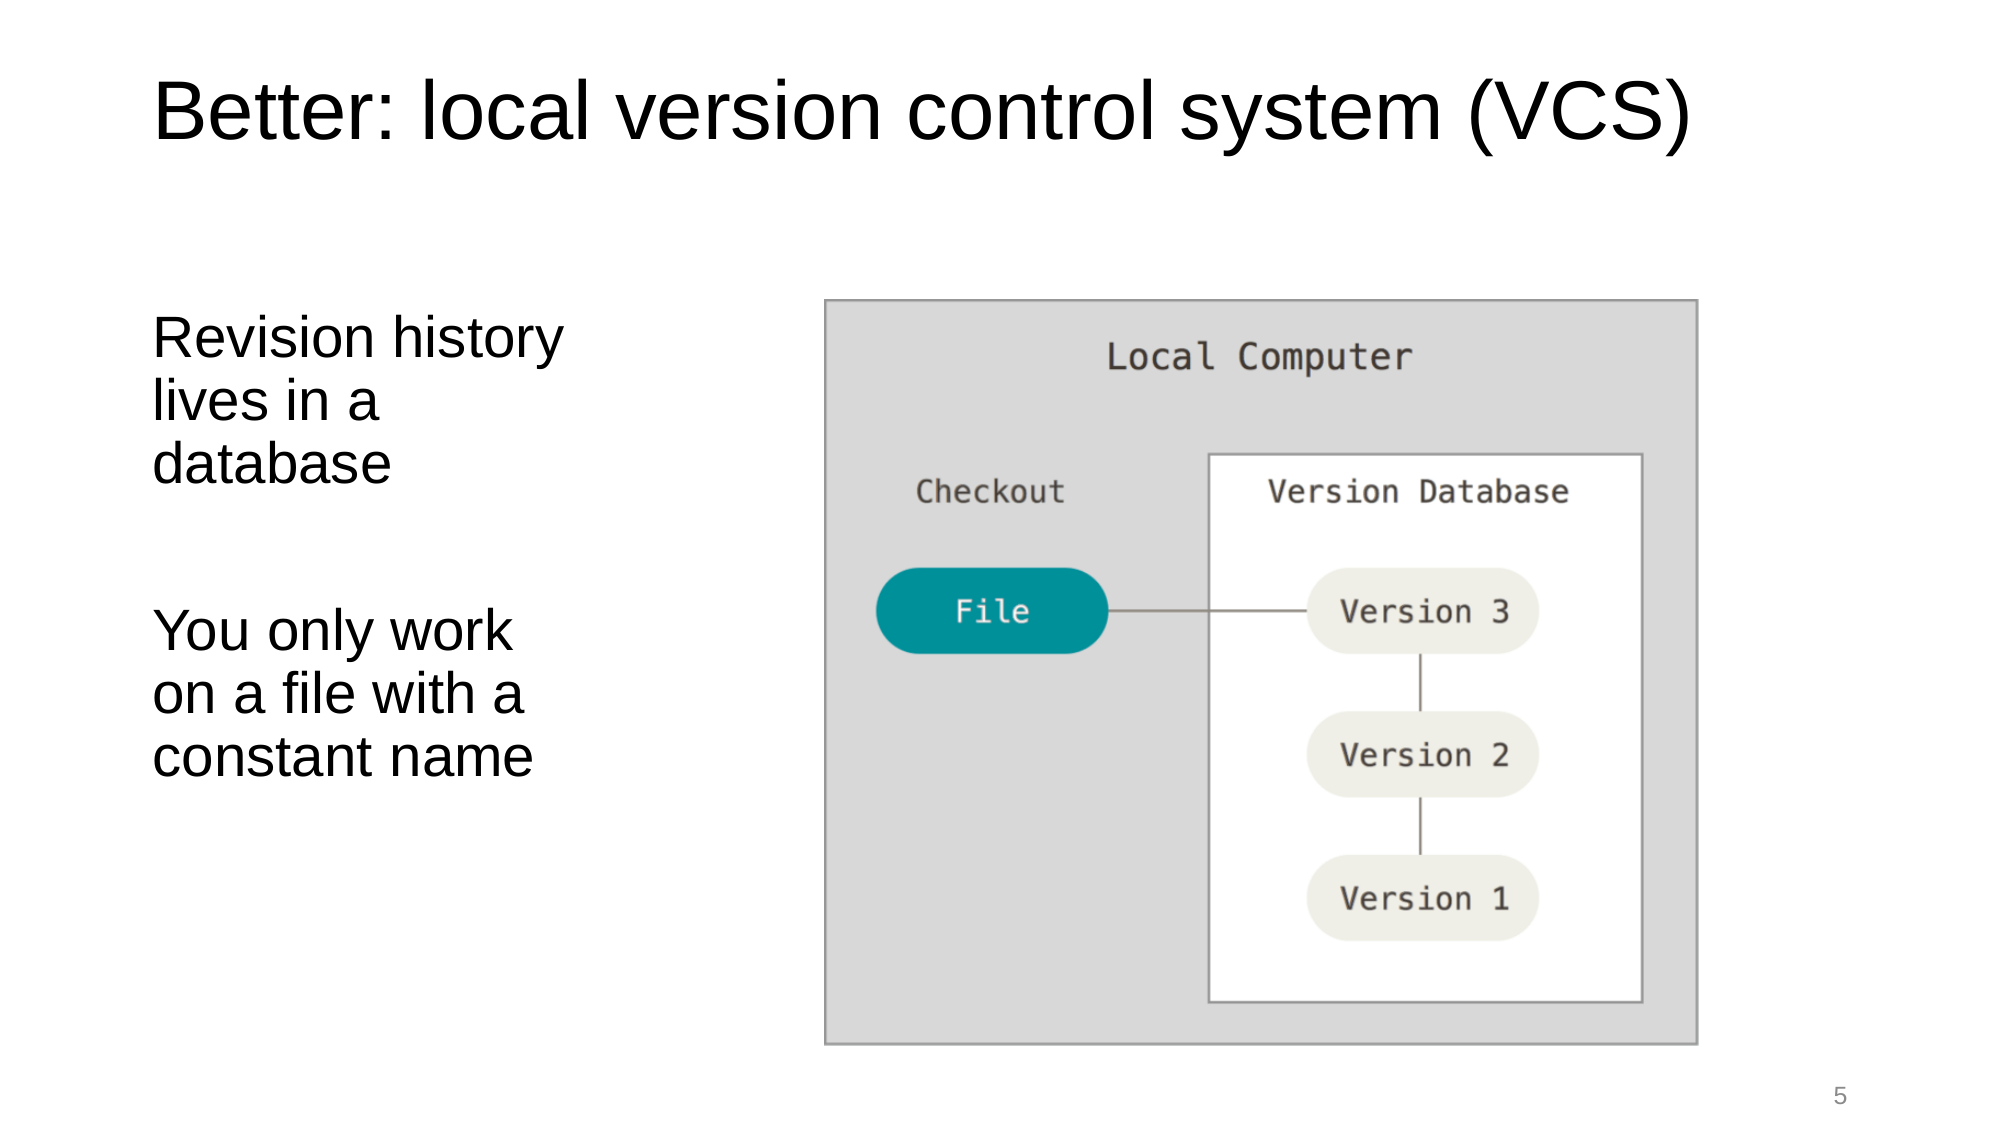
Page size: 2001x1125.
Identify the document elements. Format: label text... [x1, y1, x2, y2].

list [824, 299, 1701, 1048]
list Revision history lives in a database You only work on a file with a constant name [137, 299, 588, 1048]
title Better: local version control system (VCS) [137, 59, 1863, 278]
slide_number 5 [1412, 1064, 1863, 1125]
